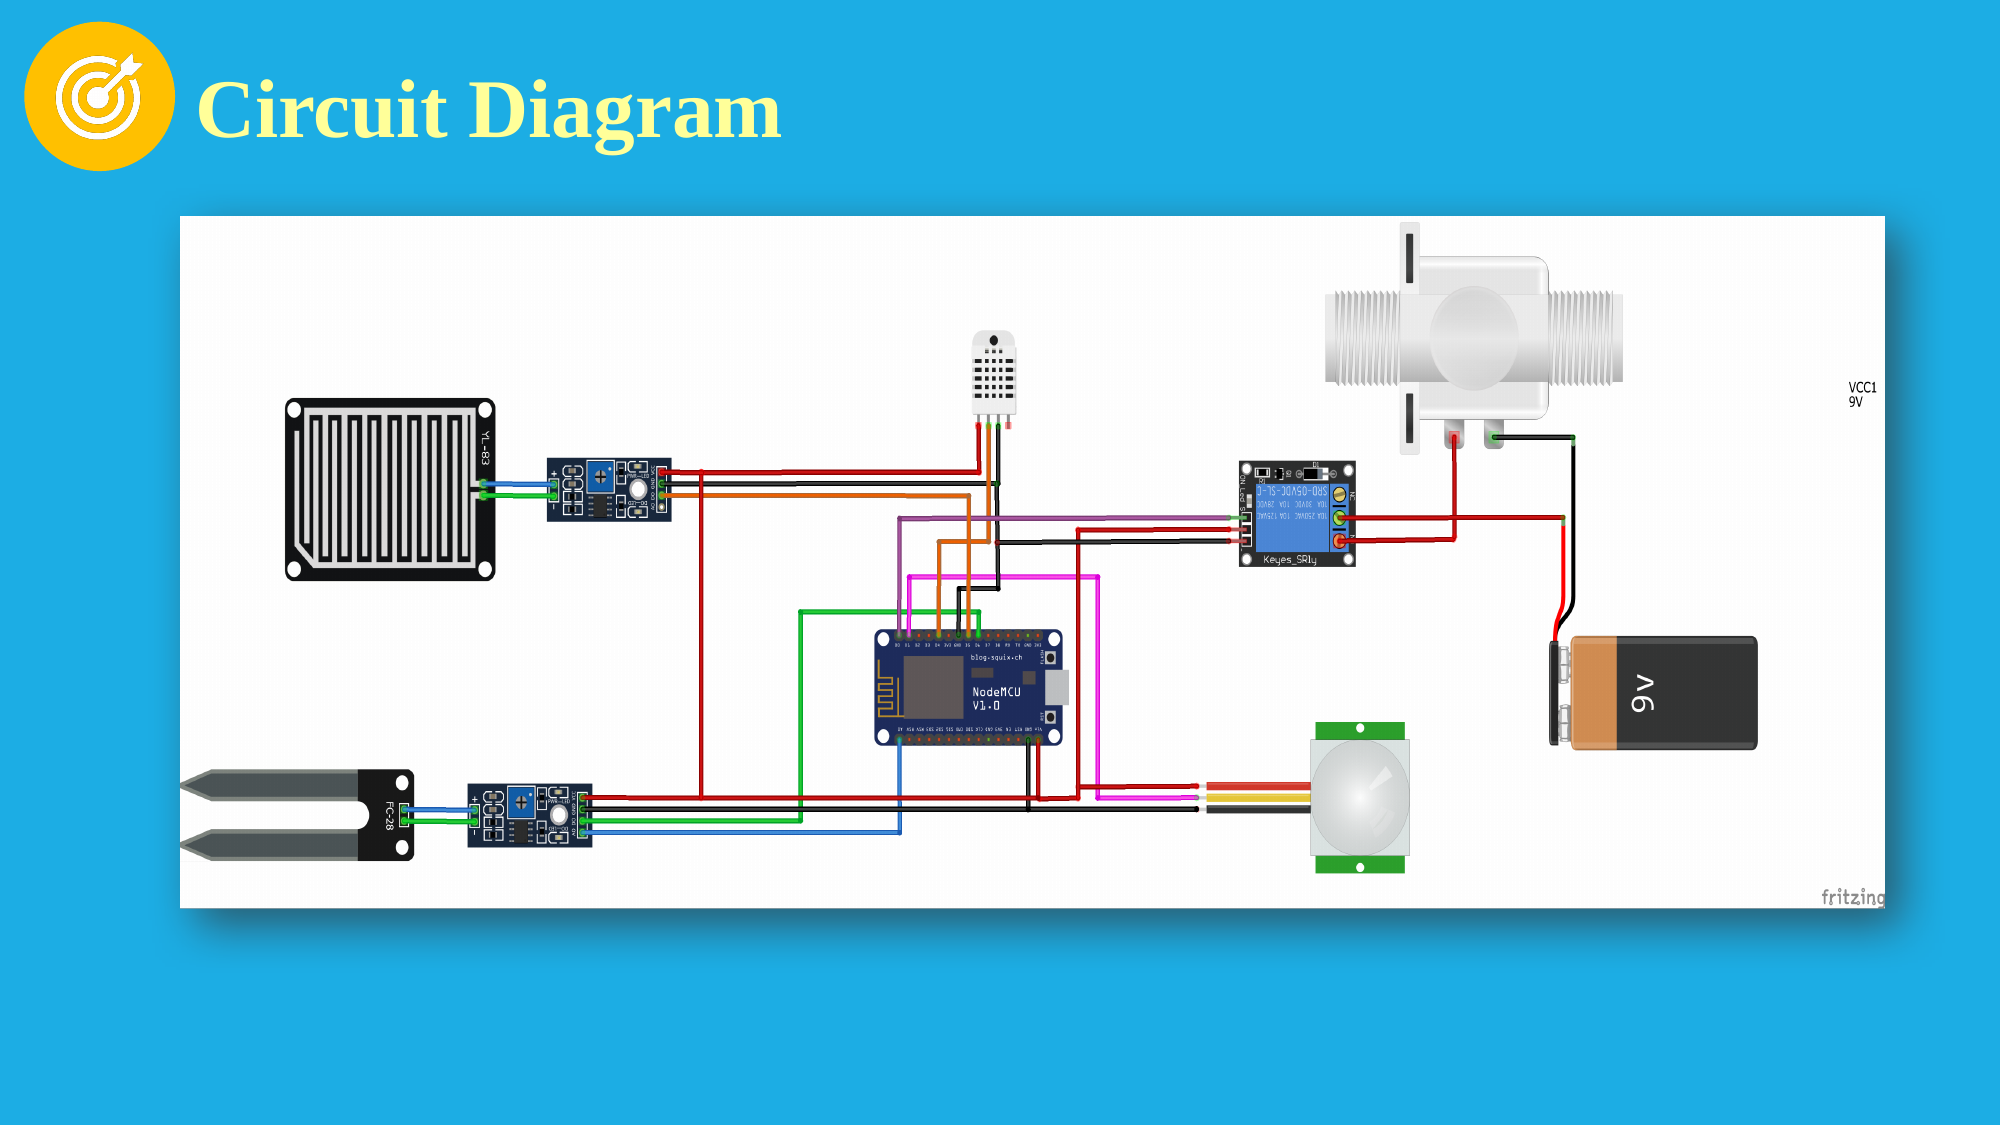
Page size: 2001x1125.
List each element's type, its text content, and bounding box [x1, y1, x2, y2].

title Circuit Diagram [180, 45, 1723, 175]
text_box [24, 21, 176, 172]
picture [180, 216, 1886, 909]
text_box [78, 175, 1922, 507]
